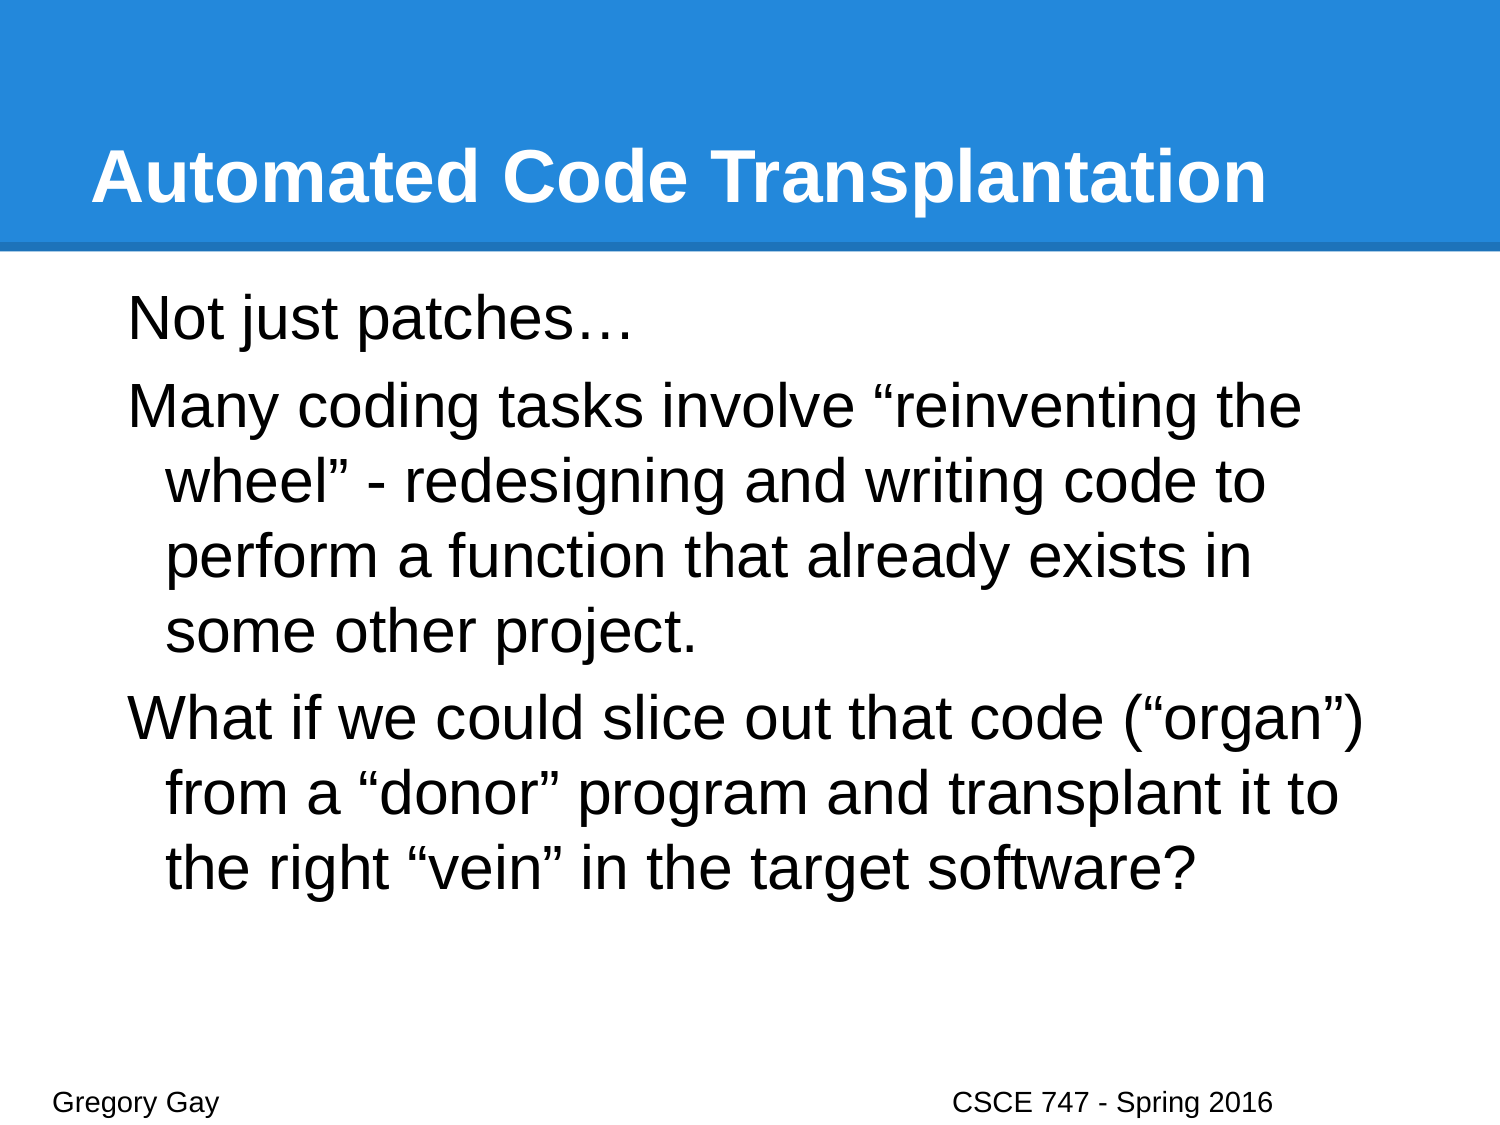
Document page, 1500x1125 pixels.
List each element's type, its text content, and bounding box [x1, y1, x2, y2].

text_box Gregory Gay CSCE 747 - Spring 2016 35 [37, 1068, 1463, 1114]
title Automated Code Transplantation [75, 45, 1425, 233]
list Not just patches… Many coding tasks involve “reinventing the wheel” - redesigning and writing code to perform a function that already exists in some other project. What if we could slice out that code (“organ”) from a “donor” program and transplant it to the right “vein” in the target software? [75, 262, 1425, 1068]
